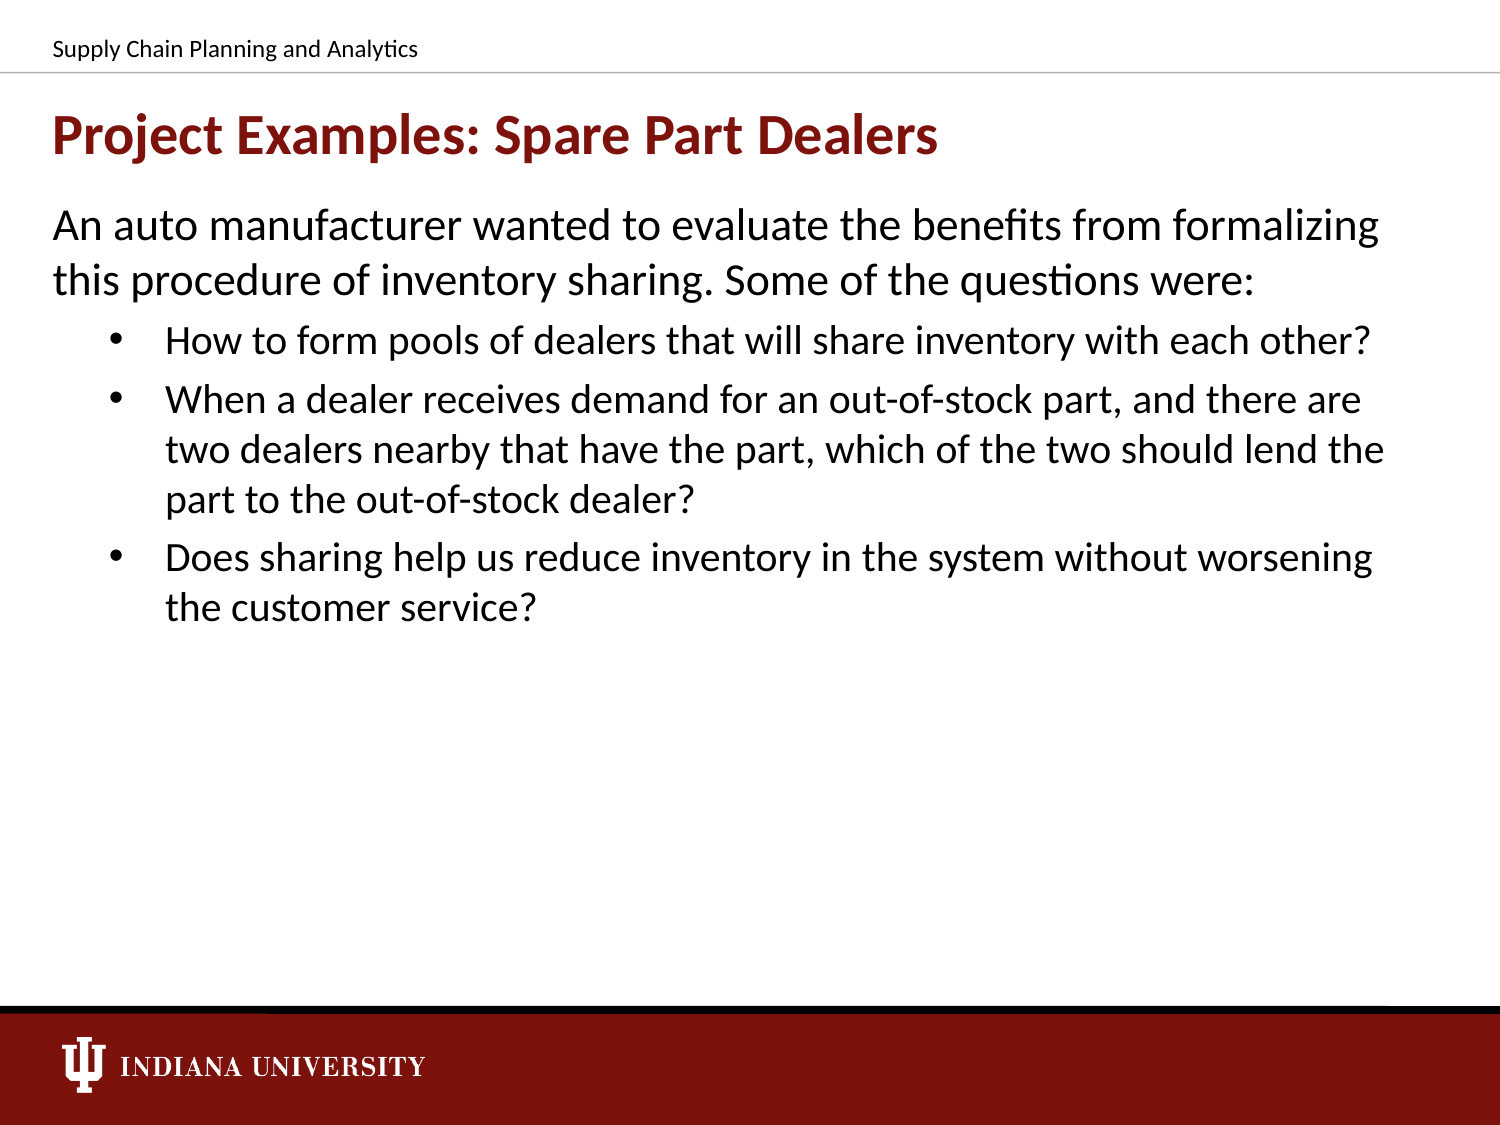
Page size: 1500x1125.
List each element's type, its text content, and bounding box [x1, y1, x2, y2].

picture [62, 1037, 425, 1098]
list An auto manufacturer wanted to evaluate the benefits from formalizing this procedure of inventory sharing. Some of the questions were: How to form pools of dealers that will share inventory with each other? When a dealer receives demand for an out-of-stock part, and there are two dealers nearby that have the part, which of the two should lend the part to the out-of-stock dealer? Does sharing help us reduce inventory in the system without worsening the customer service? [37, 187, 1417, 967]
title Project Examples: Spare Part Dealers [37, 87, 1417, 175]
footer Supply Chain Planning and Analytics [37, 24, 850, 75]
